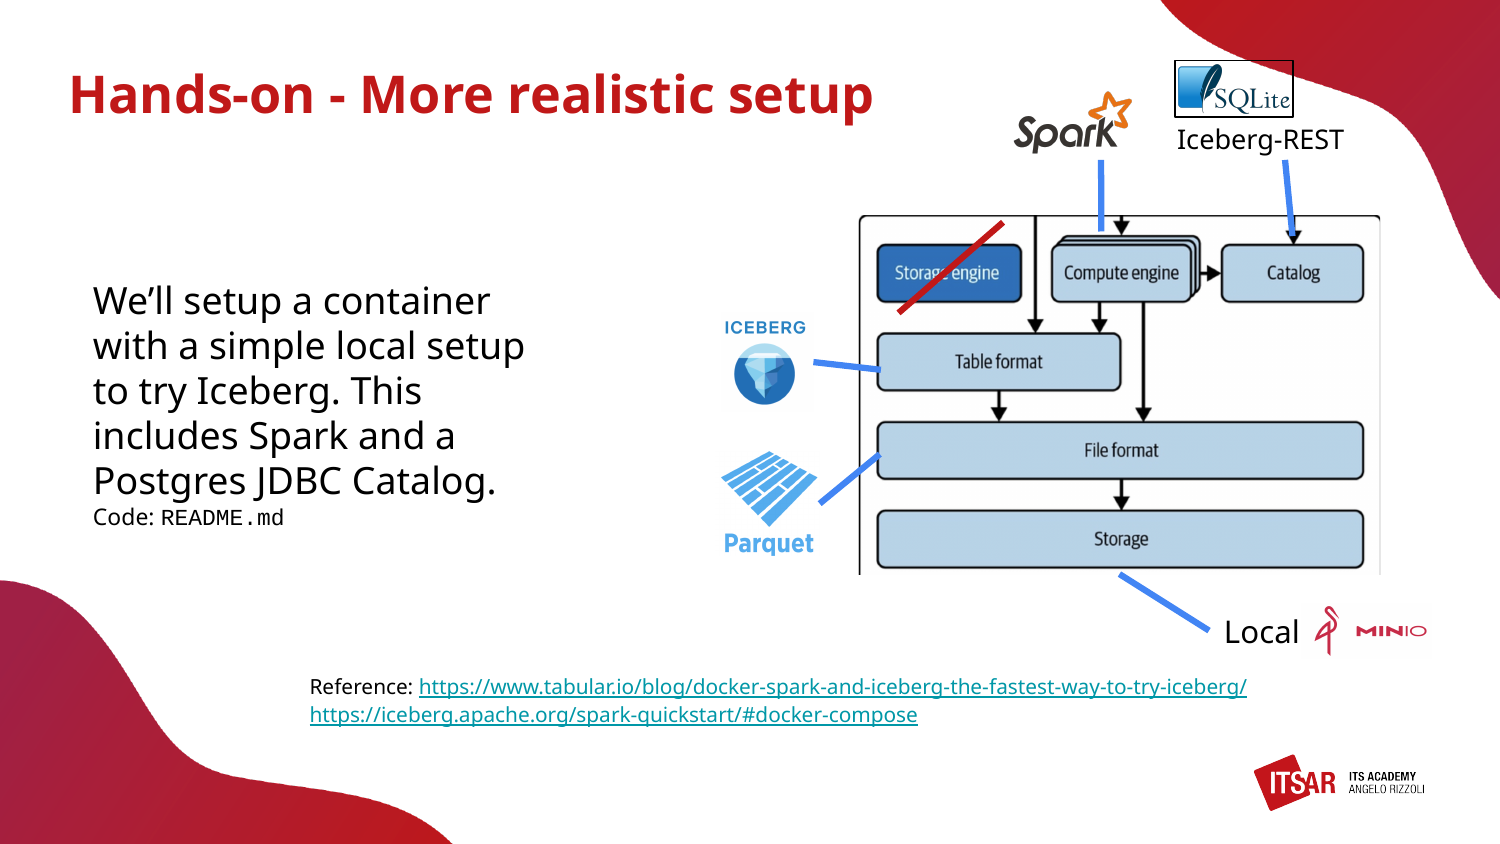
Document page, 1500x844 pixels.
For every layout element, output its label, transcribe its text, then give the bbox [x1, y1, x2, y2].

text_box Iceberg-REST [1162, 107, 1373, 171]
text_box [813, 361, 882, 371]
text_box We’ll setup a container with a simple local setup to try Iceberg. This includes Spark and a Postgres JDBC Catalog. Code: README.md [77, 262, 579, 545]
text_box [1119, 573, 1210, 632]
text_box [898, 221, 1004, 314]
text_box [1284, 159, 1293, 237]
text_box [819, 453, 881, 504]
text_box Local [1209, 596, 1383, 665]
picture [0, 0, 1500, 844]
title Hands-on - More realistic setup 👩‍💻🧑‍💻 [68, 61, 1173, 134]
text_box Reference: https://www.tabular.io/blog/docker-spark-and-iceberg-the-fastest-way-to-try-iceberg/ https://iceberg.apache.org/spark-quickstart/#docker-compose [294, 658, 1325, 771]
